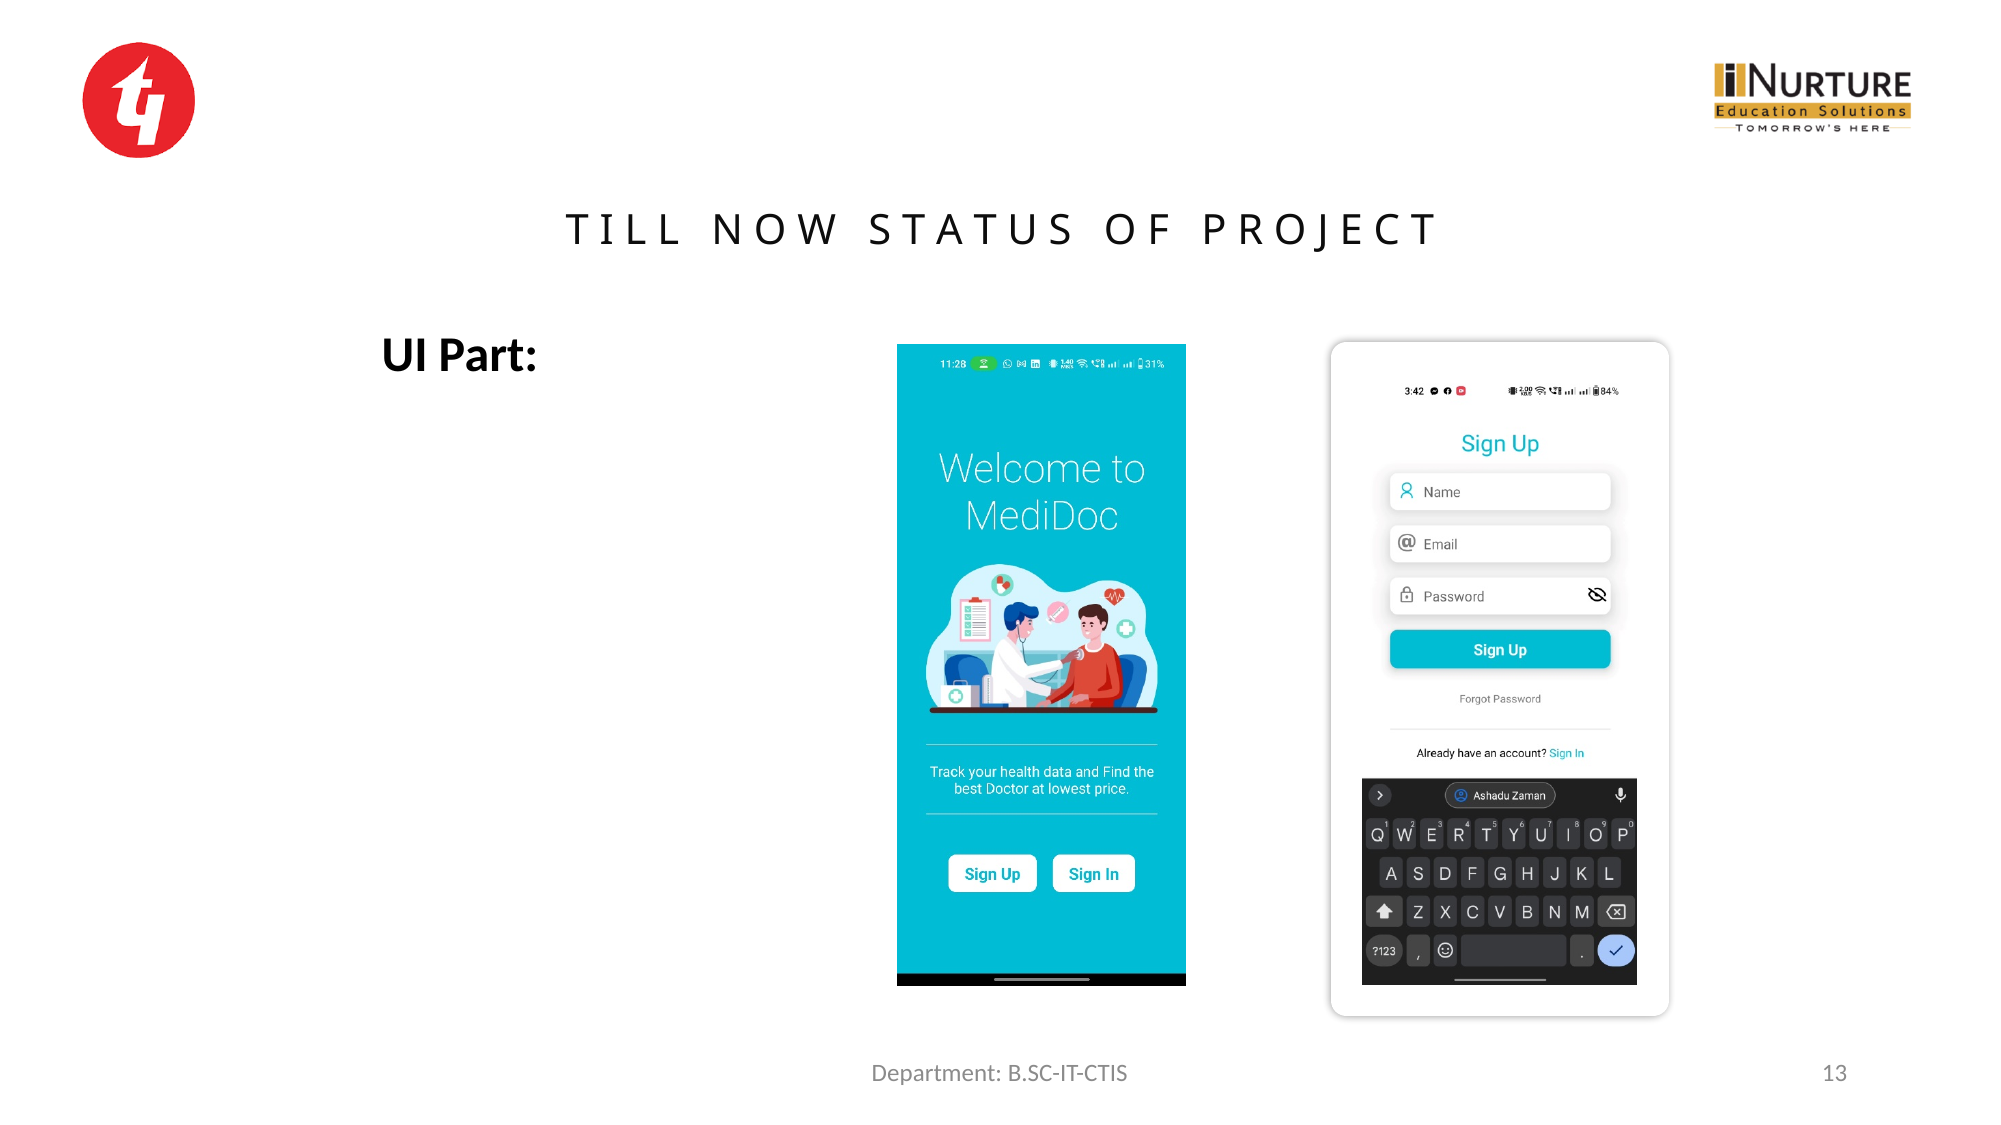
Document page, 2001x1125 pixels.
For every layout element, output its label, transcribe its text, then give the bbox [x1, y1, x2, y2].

picture [1680, 26, 1945, 159]
slide_number 13 [1412, 1040, 1863, 1103]
text_box UI Part: [366, 314, 755, 390]
text_box T I L L N O W S T A T U S O F P R O J E C T [476, 195, 1524, 261]
picture [1361, 373, 1638, 986]
footer Department: B.SC-IT-CTIS [662, 1040, 1338, 1103]
picture [82, 42, 195, 158]
picture [897, 344, 1186, 986]
